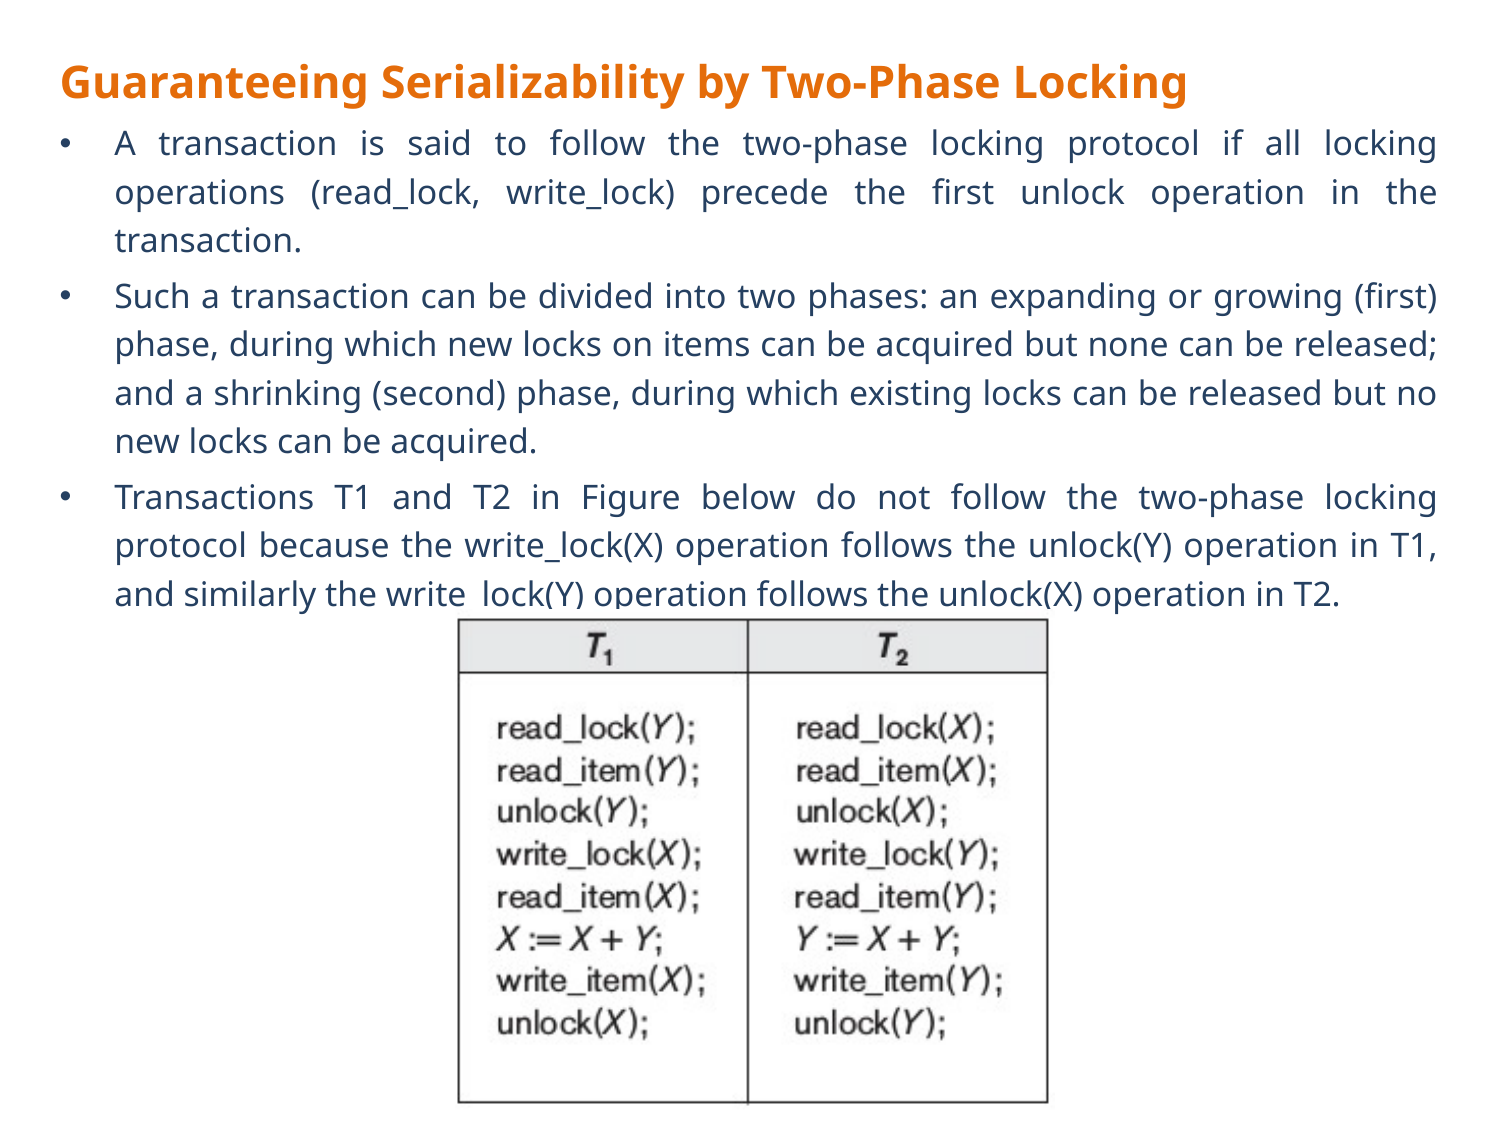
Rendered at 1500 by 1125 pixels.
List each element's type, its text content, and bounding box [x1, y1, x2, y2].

list Guaranteeing Serializability by Two-Phase Locking A transaction is said to follow the two-phase locking protocol if all locking operations (read_lock, write_lock) precede the first unlock operation in the transaction. Such a transaction can be divided into two phases: an expanding or growing (first) phase, during which new locks on items can be acquired but none can be released; and a shrinking (second) phase, during which existing locks can be released but no new locks can be acquired. Transactions T1 and T2 in Figure below do not follow the two-phase locking protocol because the write_lock(X) operation follows the unlock(Y) operation in T1, and similarly the write_lock(Y) operation follows the unlock(X) operation in T2. [44, 35, 1454, 622]
picture [447, 609, 1055, 1115]
